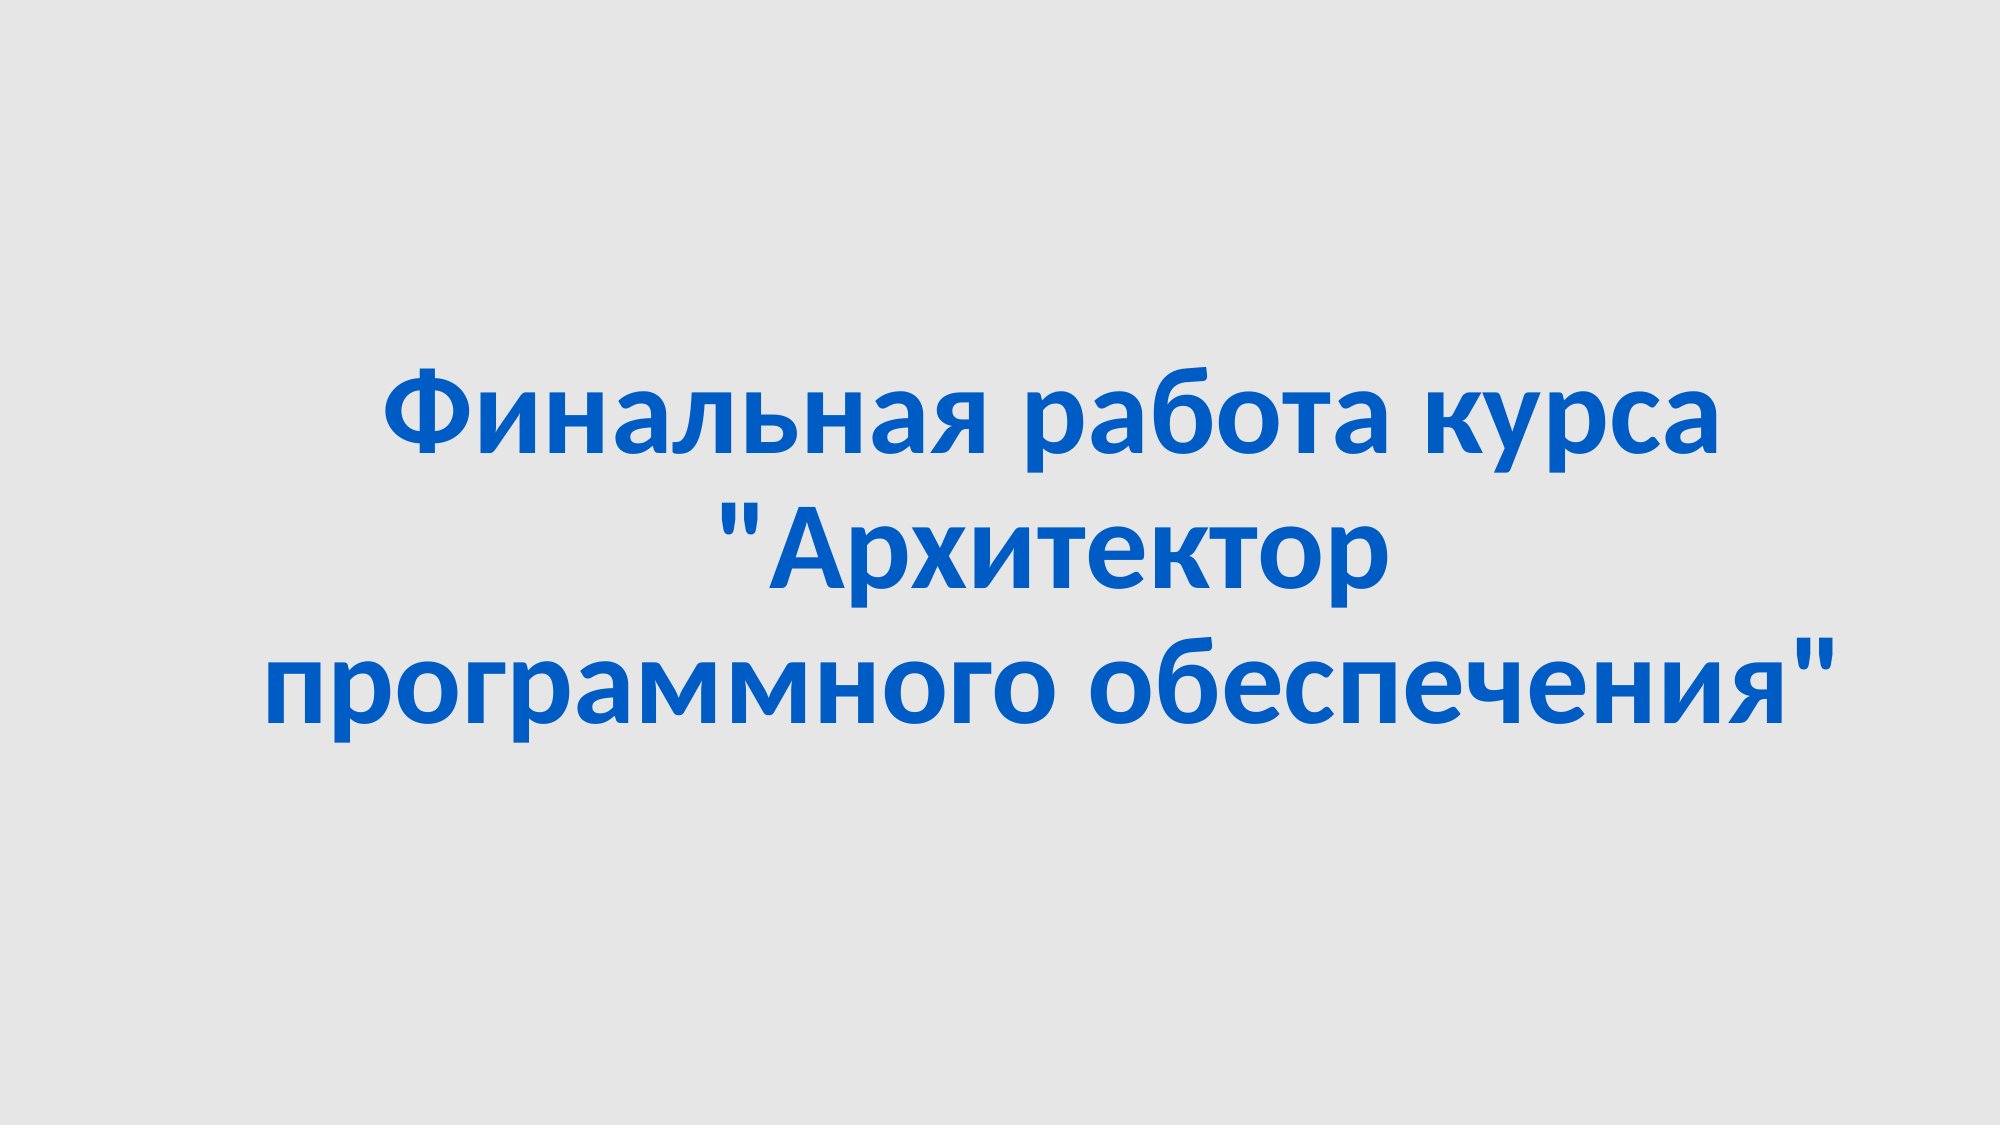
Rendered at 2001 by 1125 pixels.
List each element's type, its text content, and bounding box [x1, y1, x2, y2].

title Финальная работа курса "Архитектор программного обеспечения" [106, 184, 2000, 759]
